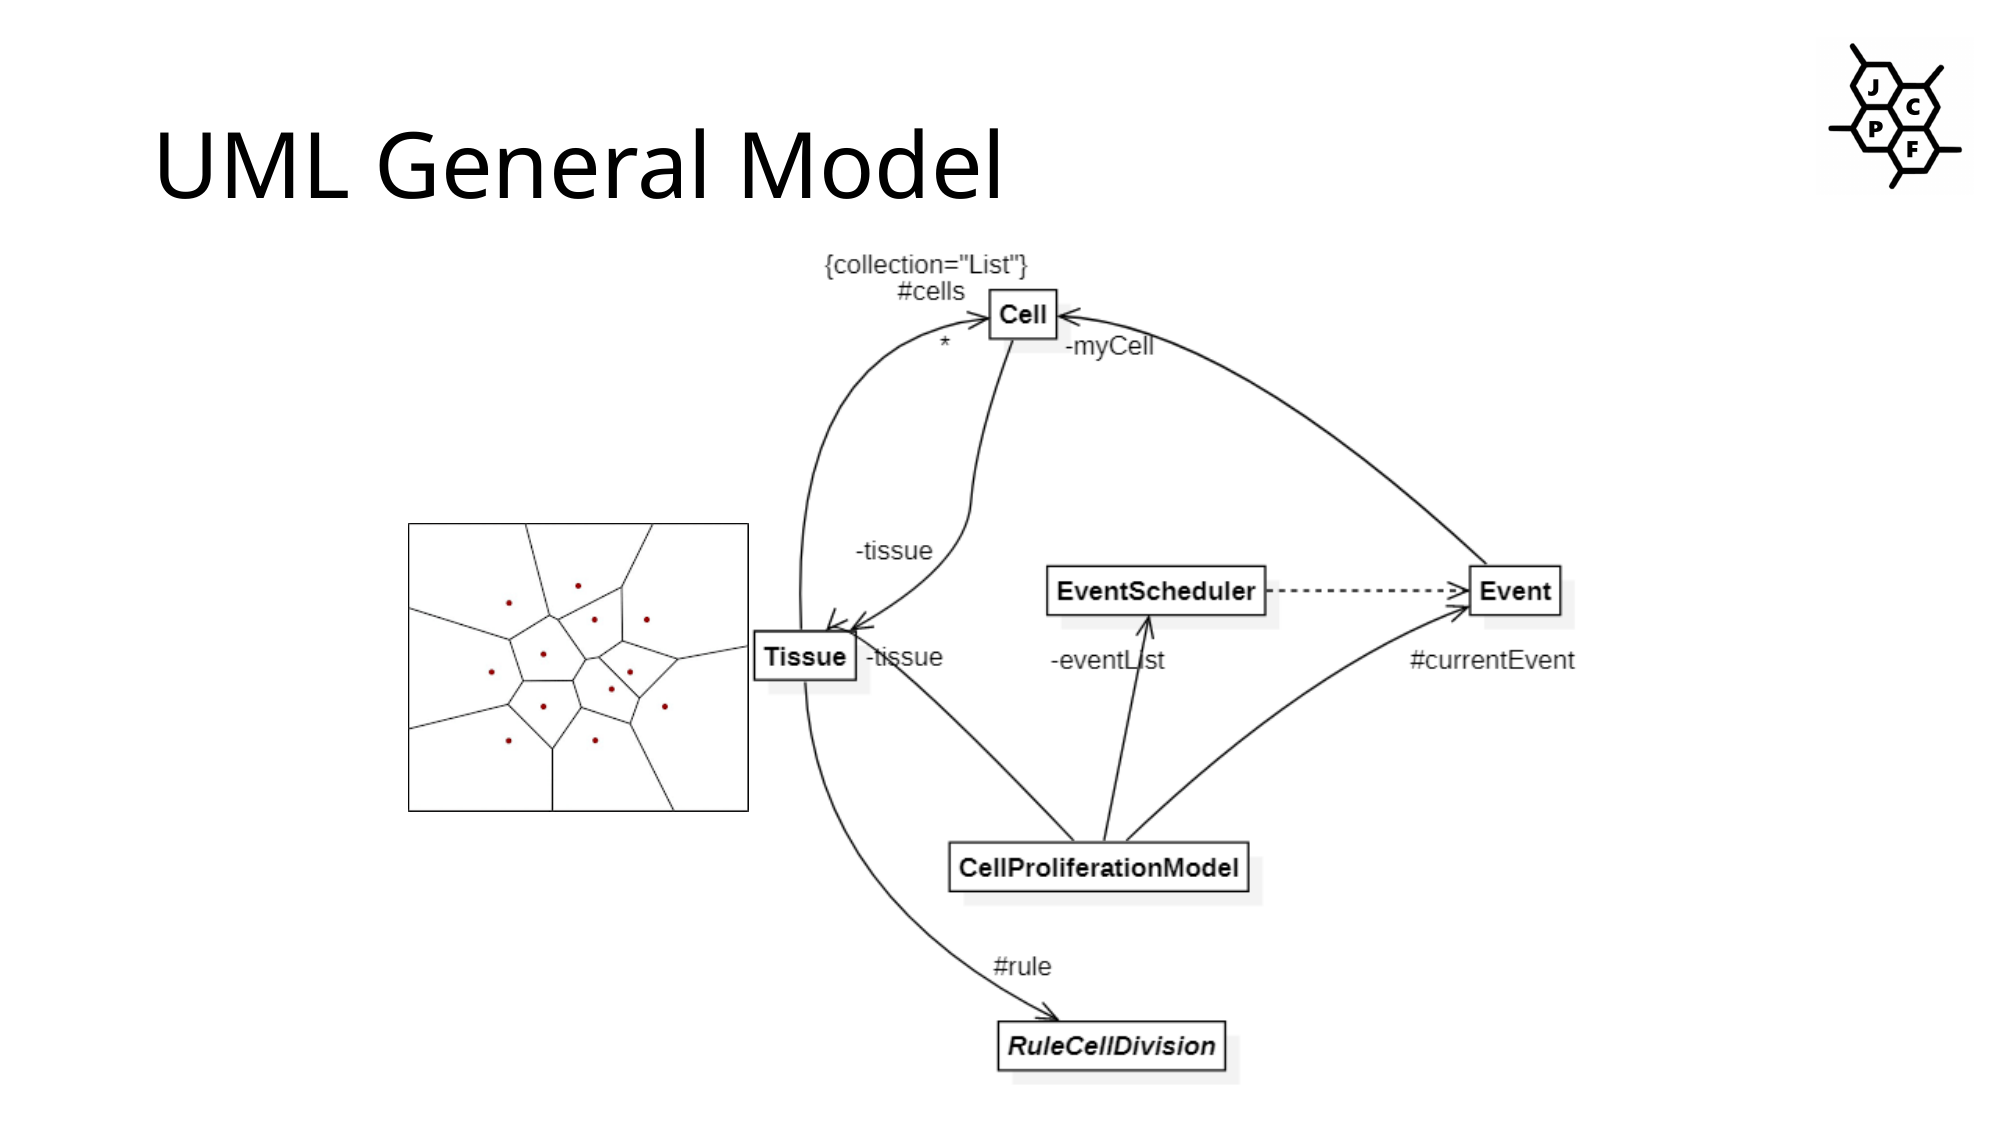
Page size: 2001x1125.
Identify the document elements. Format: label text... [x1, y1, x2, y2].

picture [408, 247, 1608, 1088]
title UML General Model [137, 59, 1863, 278]
picture [1816, 37, 1974, 195]
